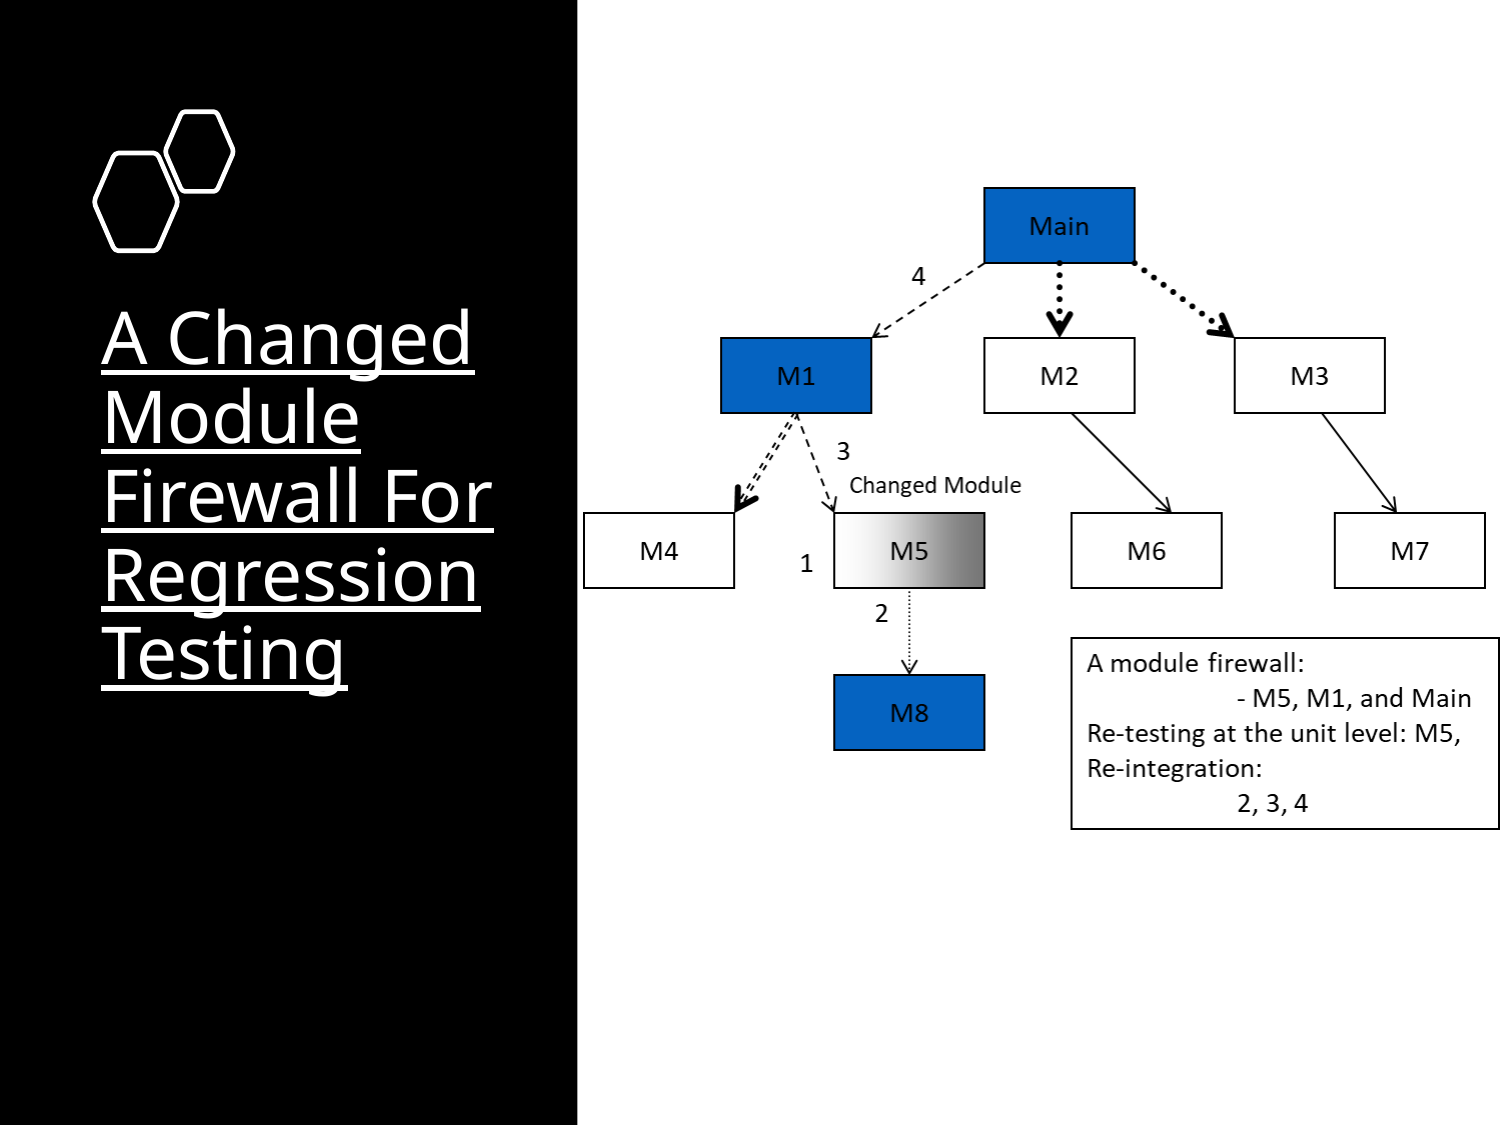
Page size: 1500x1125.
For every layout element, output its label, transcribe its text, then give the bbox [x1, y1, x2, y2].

text_box [578, 0, 1500, 1125]
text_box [94, 111, 234, 251]
text_box A Changed Module Firewall For Regression Testing [86, 266, 524, 703]
text_box [0, 0, 578, 1125]
picture [583, 186, 1500, 838]
